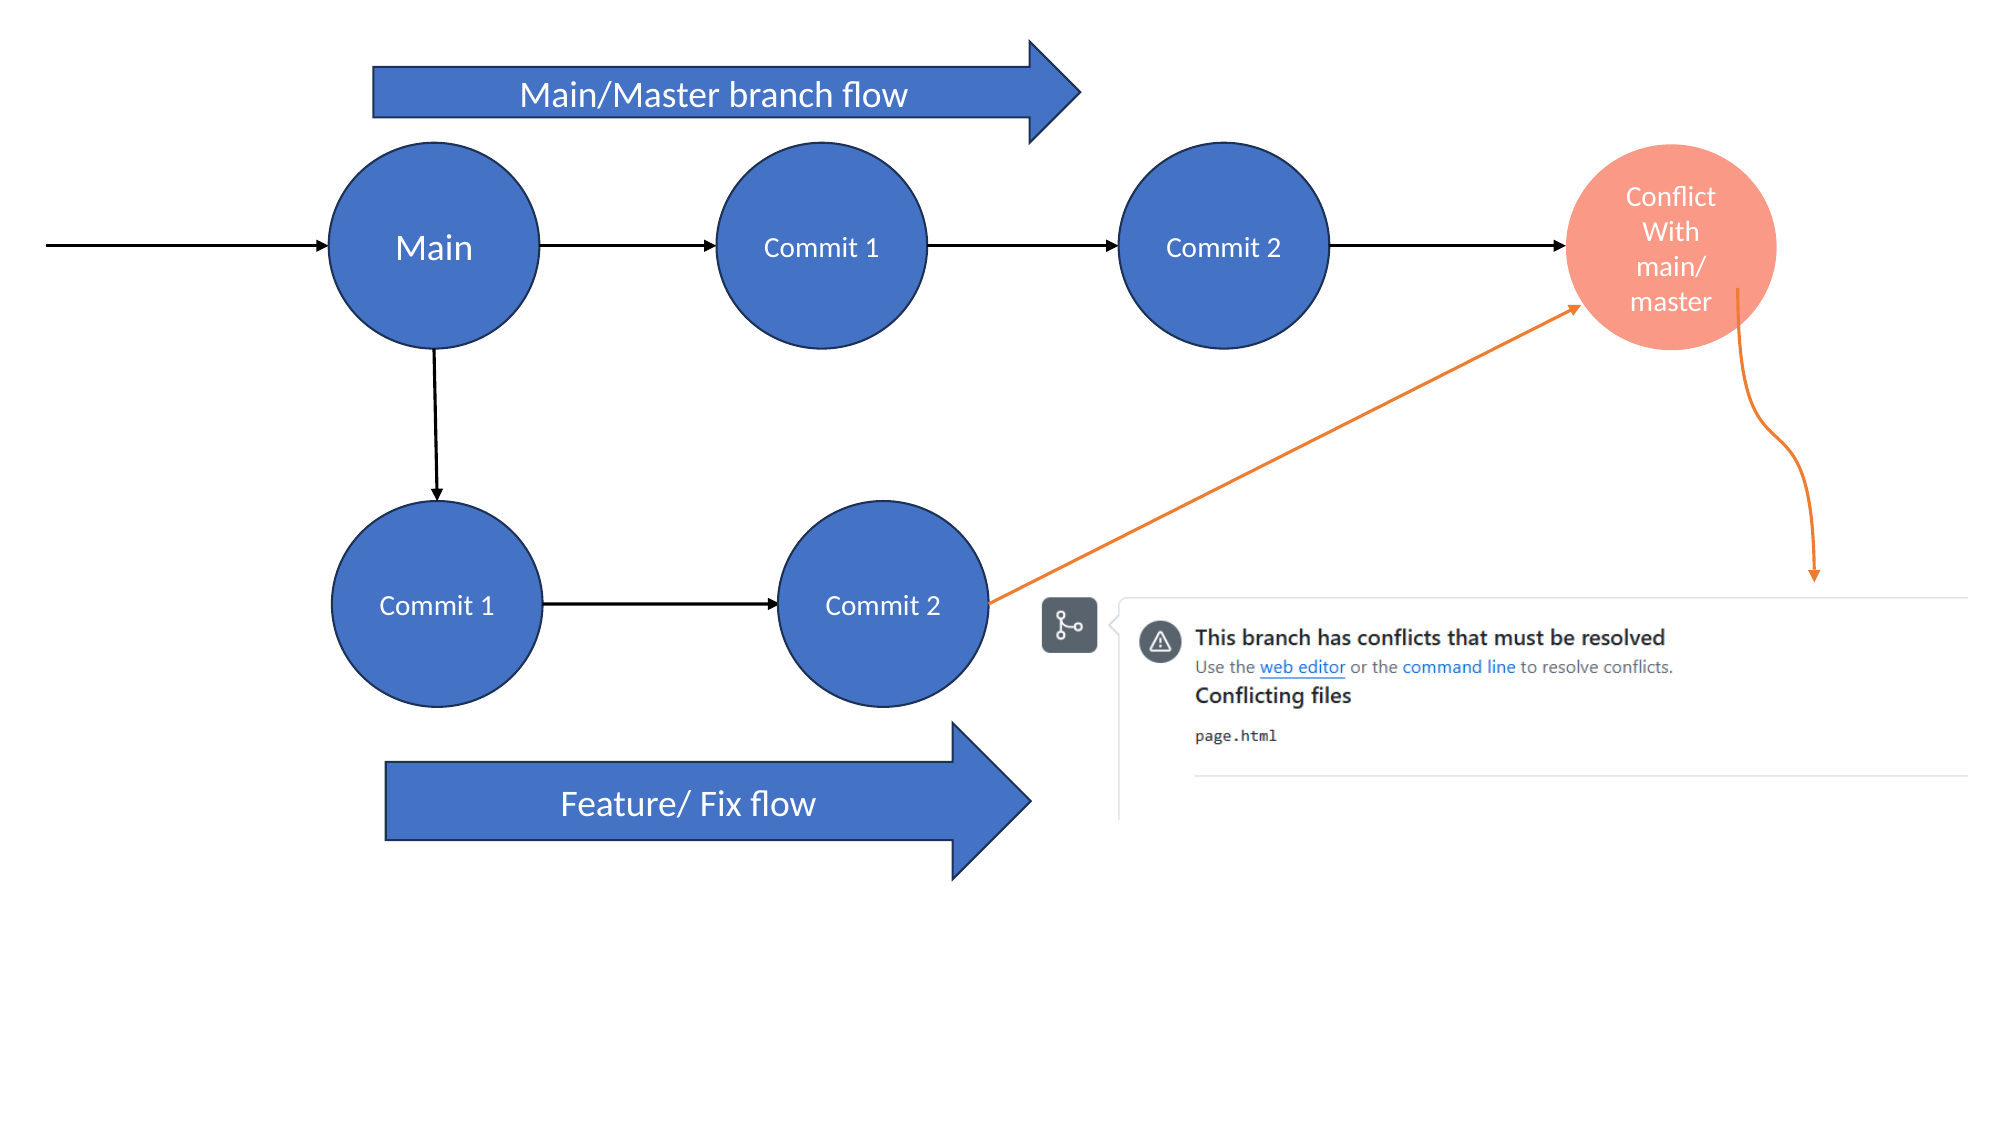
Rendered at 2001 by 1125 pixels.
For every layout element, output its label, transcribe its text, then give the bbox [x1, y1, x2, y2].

text_box Commit 2 [1117, 141, 1331, 304]
text_box Commit 2 [776, 499, 990, 708]
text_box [1628, 396, 1924, 474]
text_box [433, 348, 438, 502]
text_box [988, 304, 1582, 604]
text_box Main [327, 141, 541, 350]
text_box Conflict With main/ master [1564, 143, 1778, 352]
text_box Main/Master branch flow [372, 38, 1082, 146]
text_box Commit 1 [715, 141, 929, 350]
picture [1032, 594, 1968, 820]
text_box Feature/ Fix flow [384, 720, 1032, 882]
text_box Commit 1 [330, 500, 544, 708]
